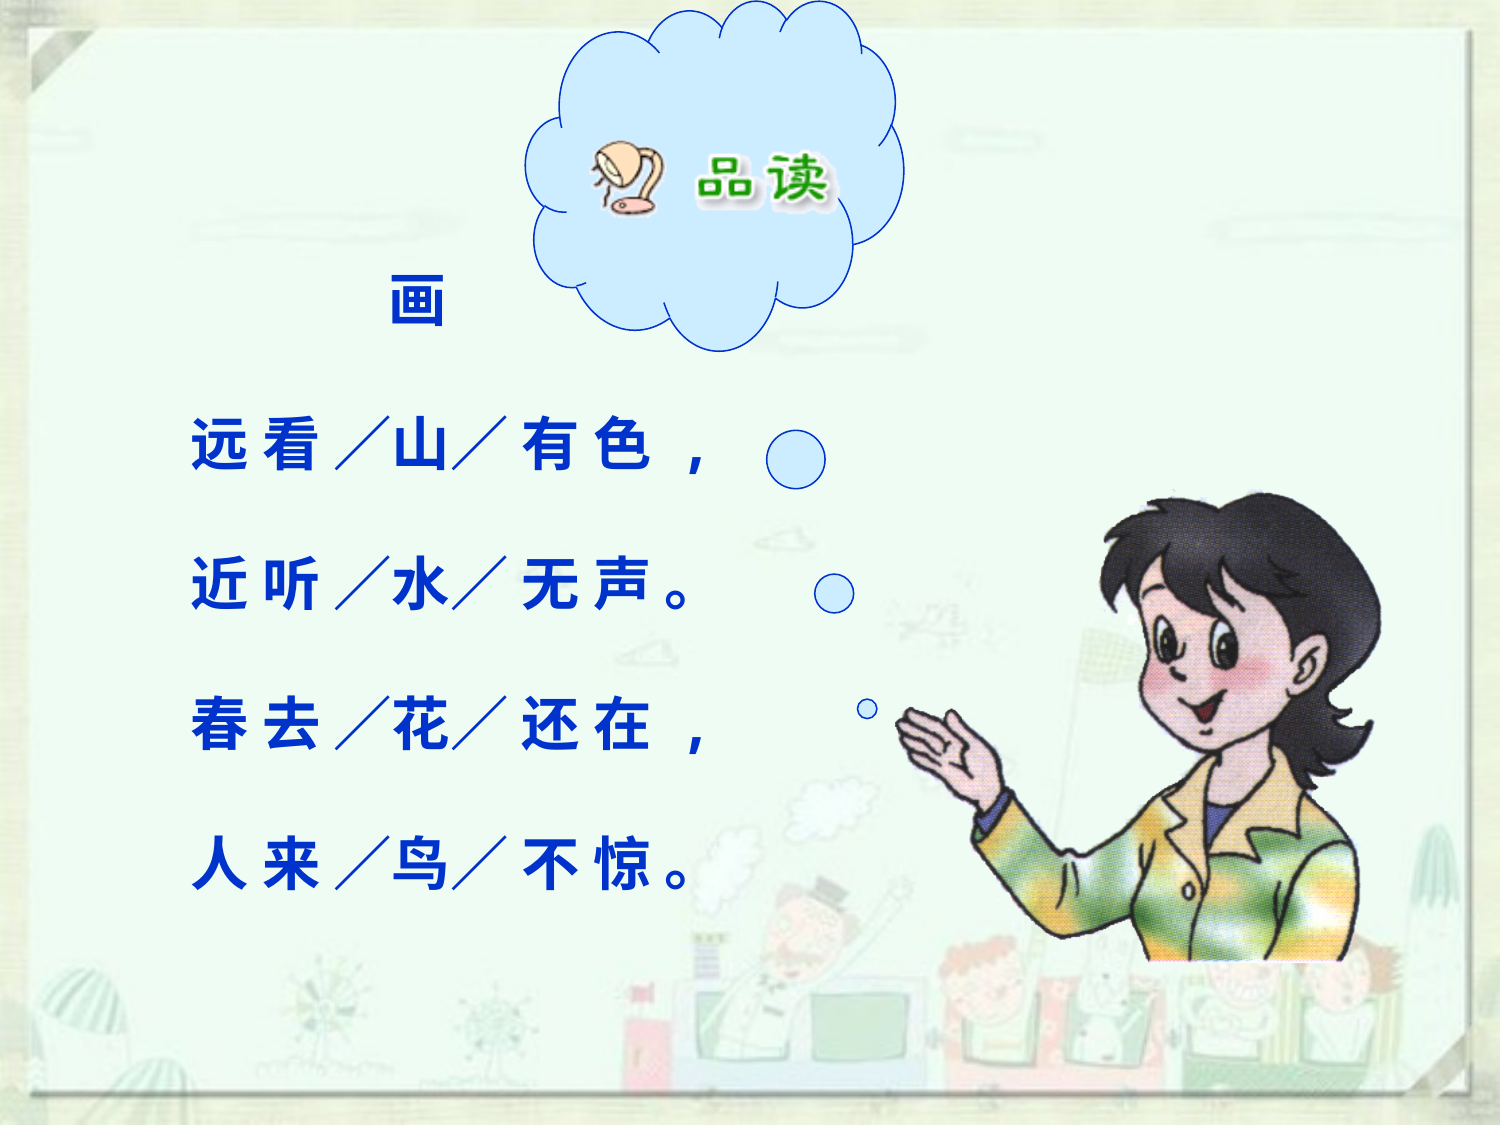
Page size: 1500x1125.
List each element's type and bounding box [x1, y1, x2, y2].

text_box [135, 255, 779, 906]
picture [0, 0, 1500, 1125]
